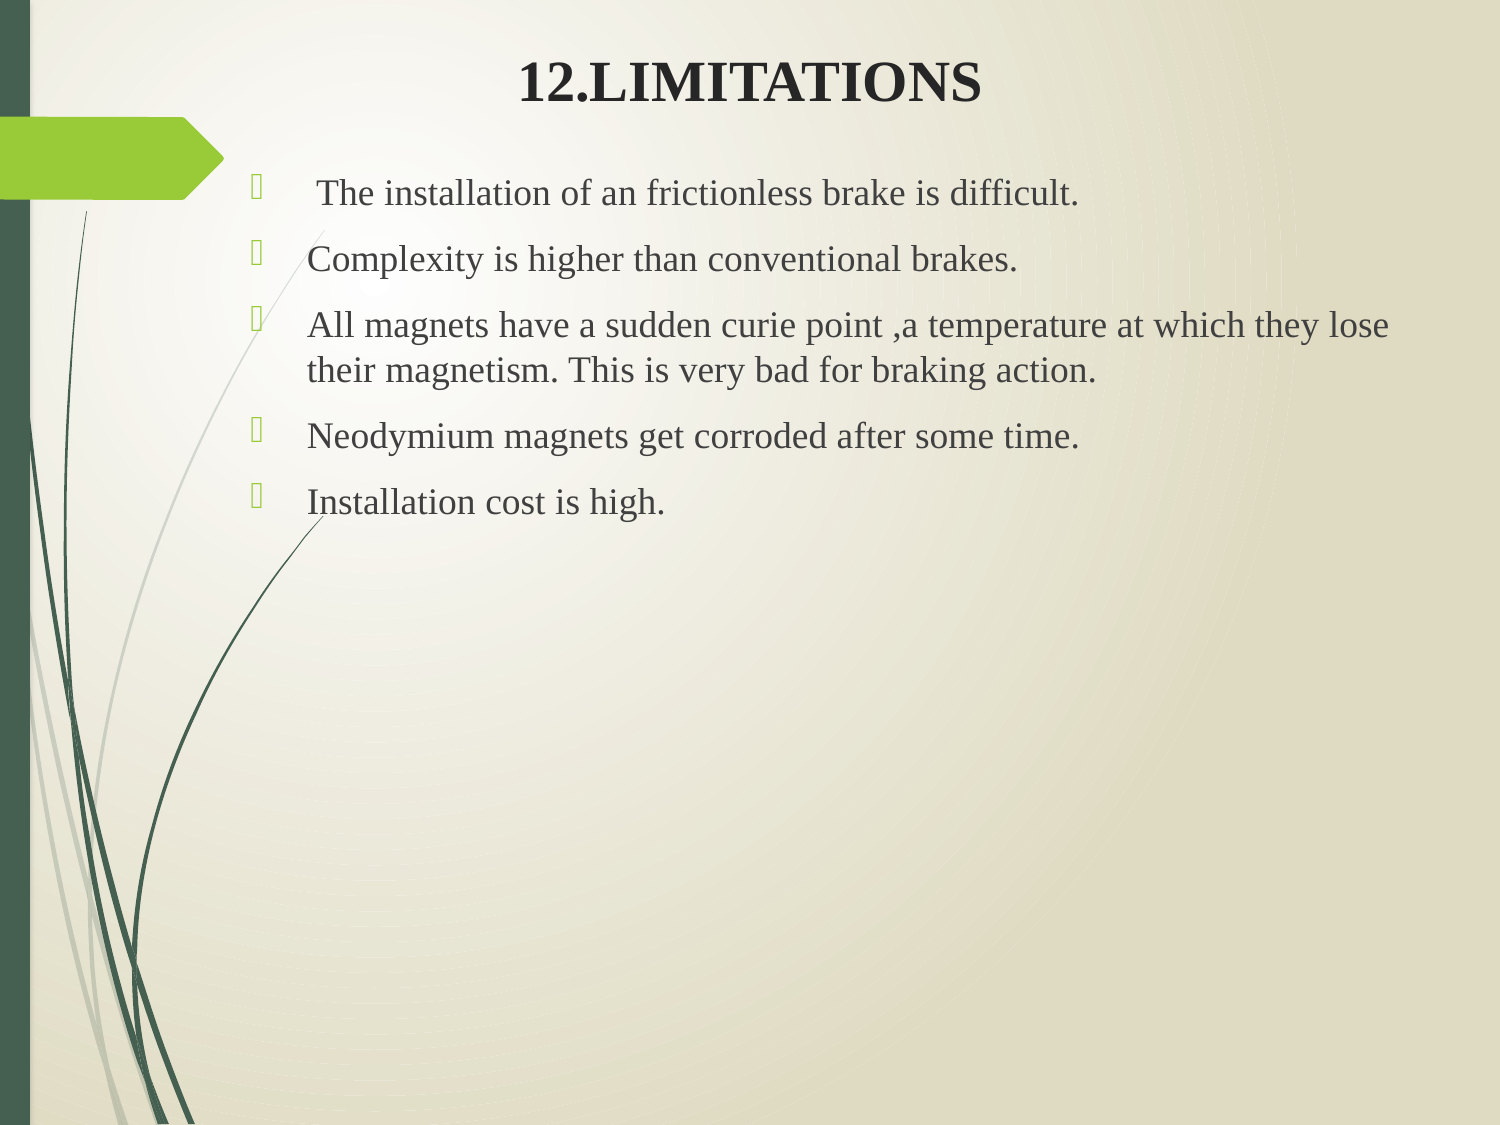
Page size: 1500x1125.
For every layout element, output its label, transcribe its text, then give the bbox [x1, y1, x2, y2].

title 12.LIMITATIONS [135, 35, 1365, 161]
list The installation of an frictionless brake is difficult. Complexity is higher than conventional brakes. All magnets have a sudden curie point ,a temperature at which they lose their magnetism. This is very bad for braking action. Neodymium magnets get corroded after some time. Installation cost is high. [235, 160, 1466, 1061]
